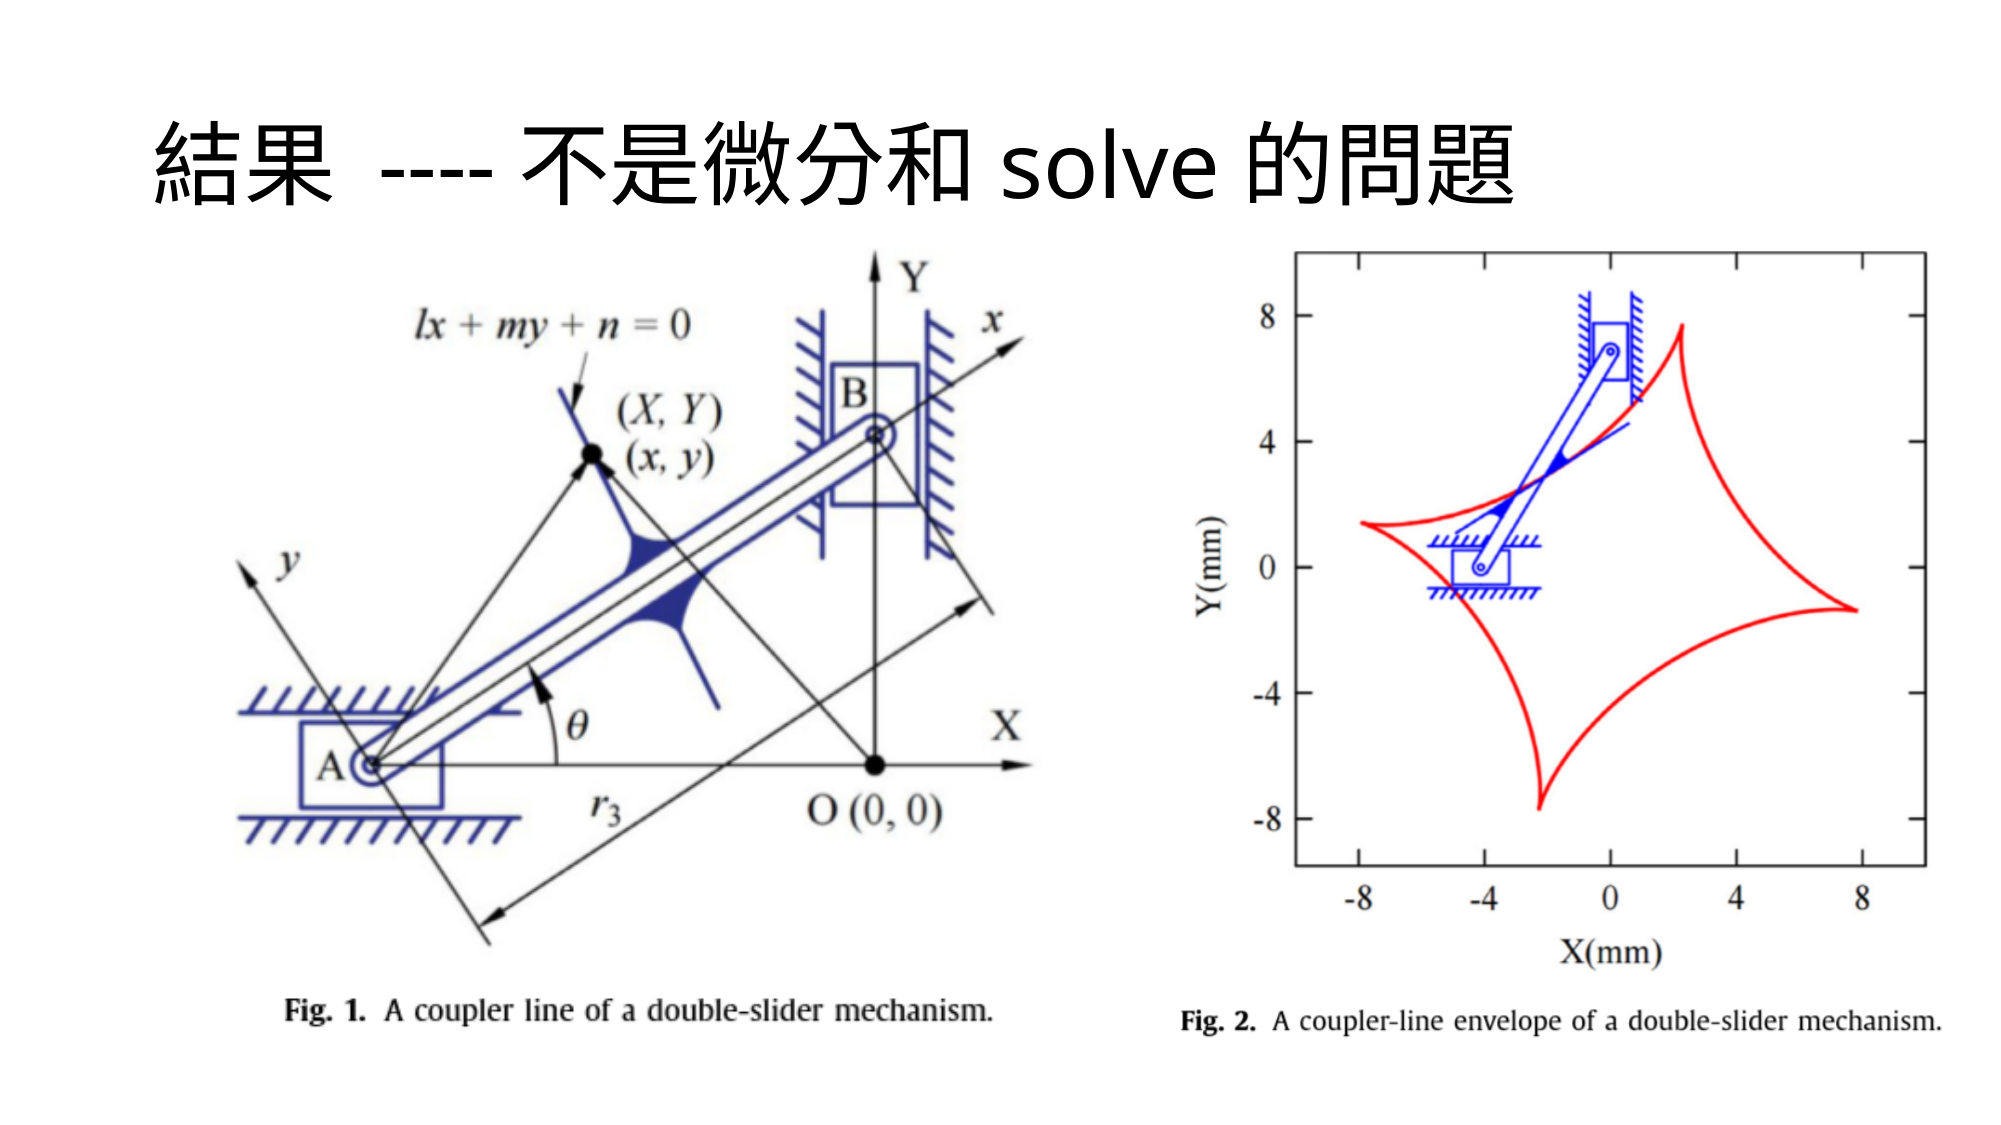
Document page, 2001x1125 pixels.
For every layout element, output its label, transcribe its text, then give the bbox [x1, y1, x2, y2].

title 結果 ----不是微分和solve的問題 [137, 59, 1863, 233]
picture [137, 204, 2000, 1076]
